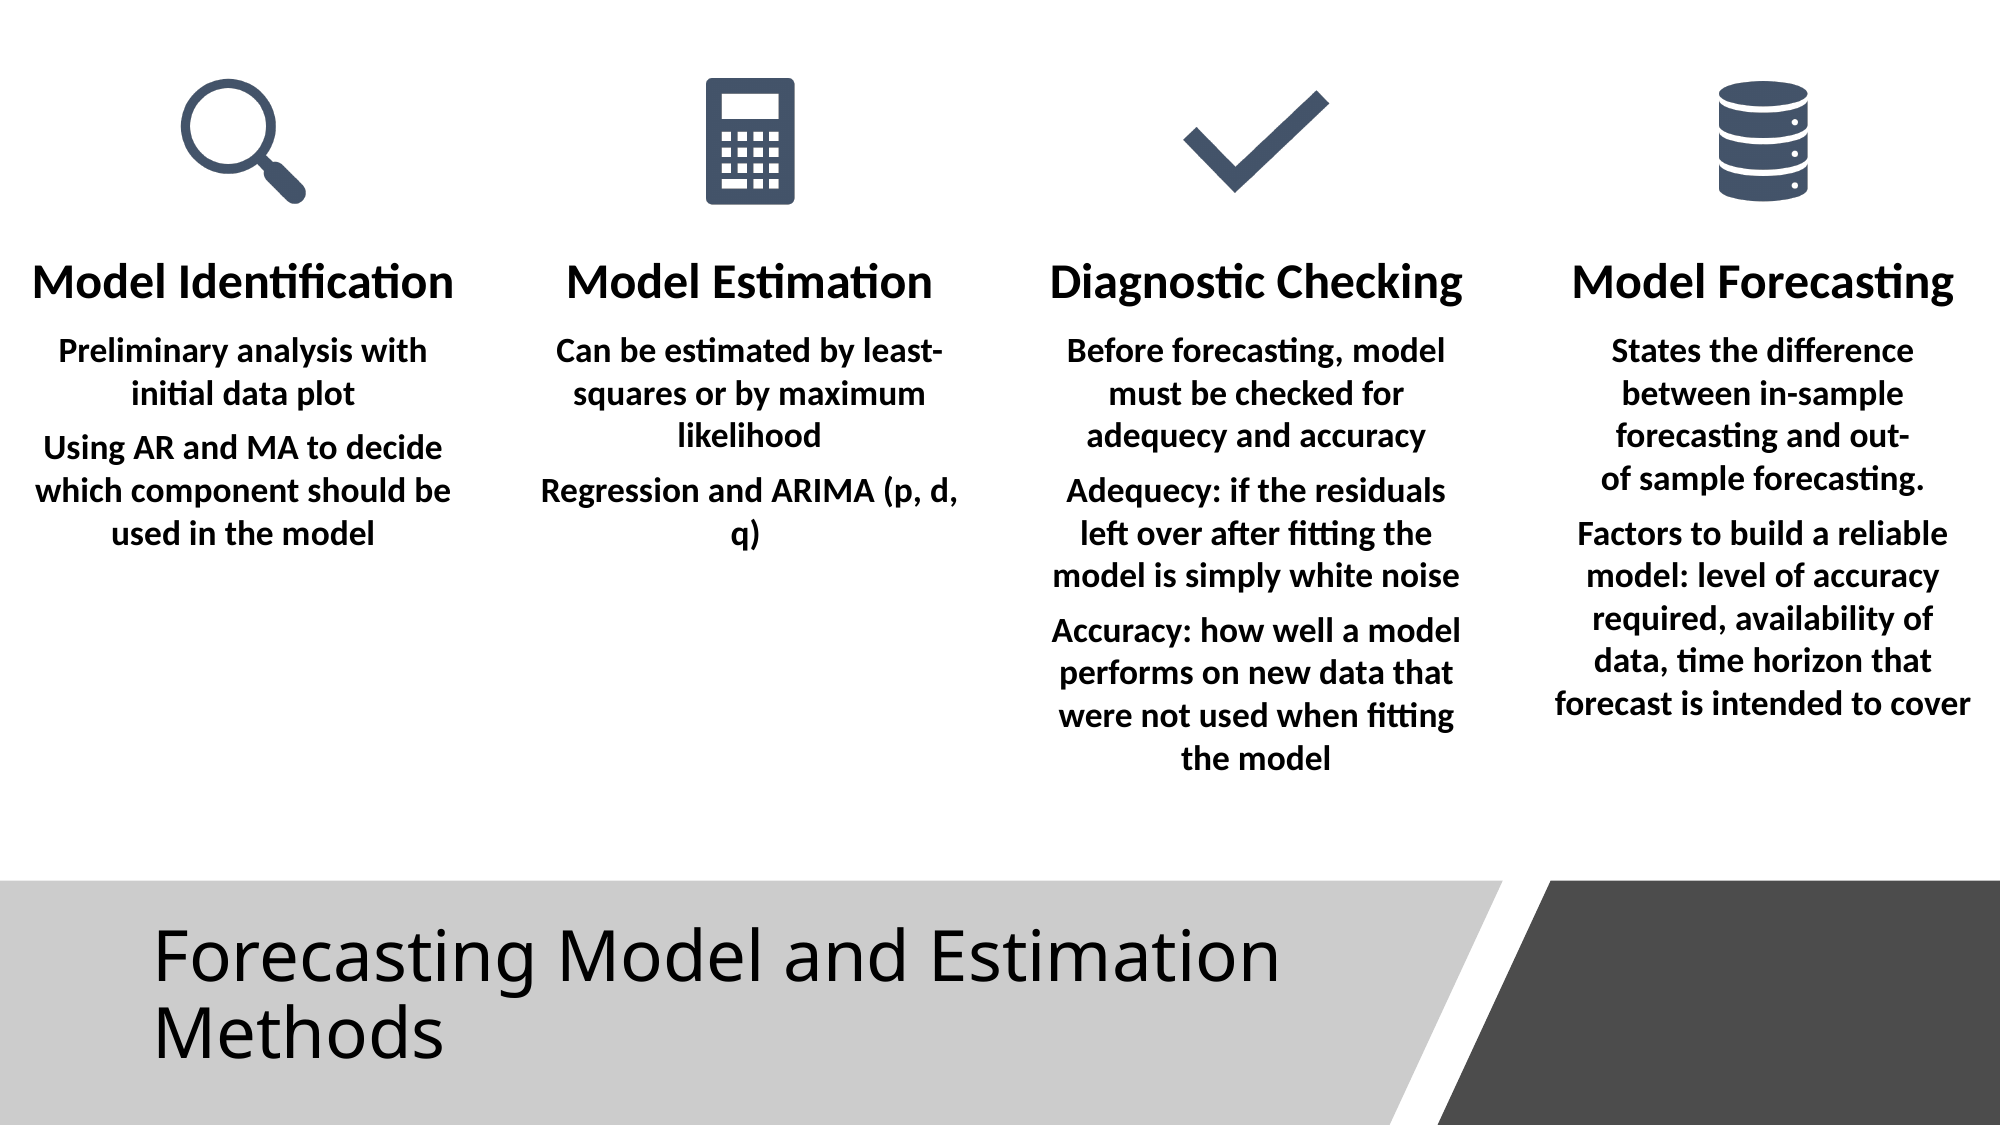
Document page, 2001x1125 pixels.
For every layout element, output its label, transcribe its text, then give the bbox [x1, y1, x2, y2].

text_box [0, 879, 1505, 1125]
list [26, 26, 1980, 831]
title Forecasting Model and Estimation Methods [137, 907, 1404, 1087]
text_box [1436, 879, 2000, 1125]
